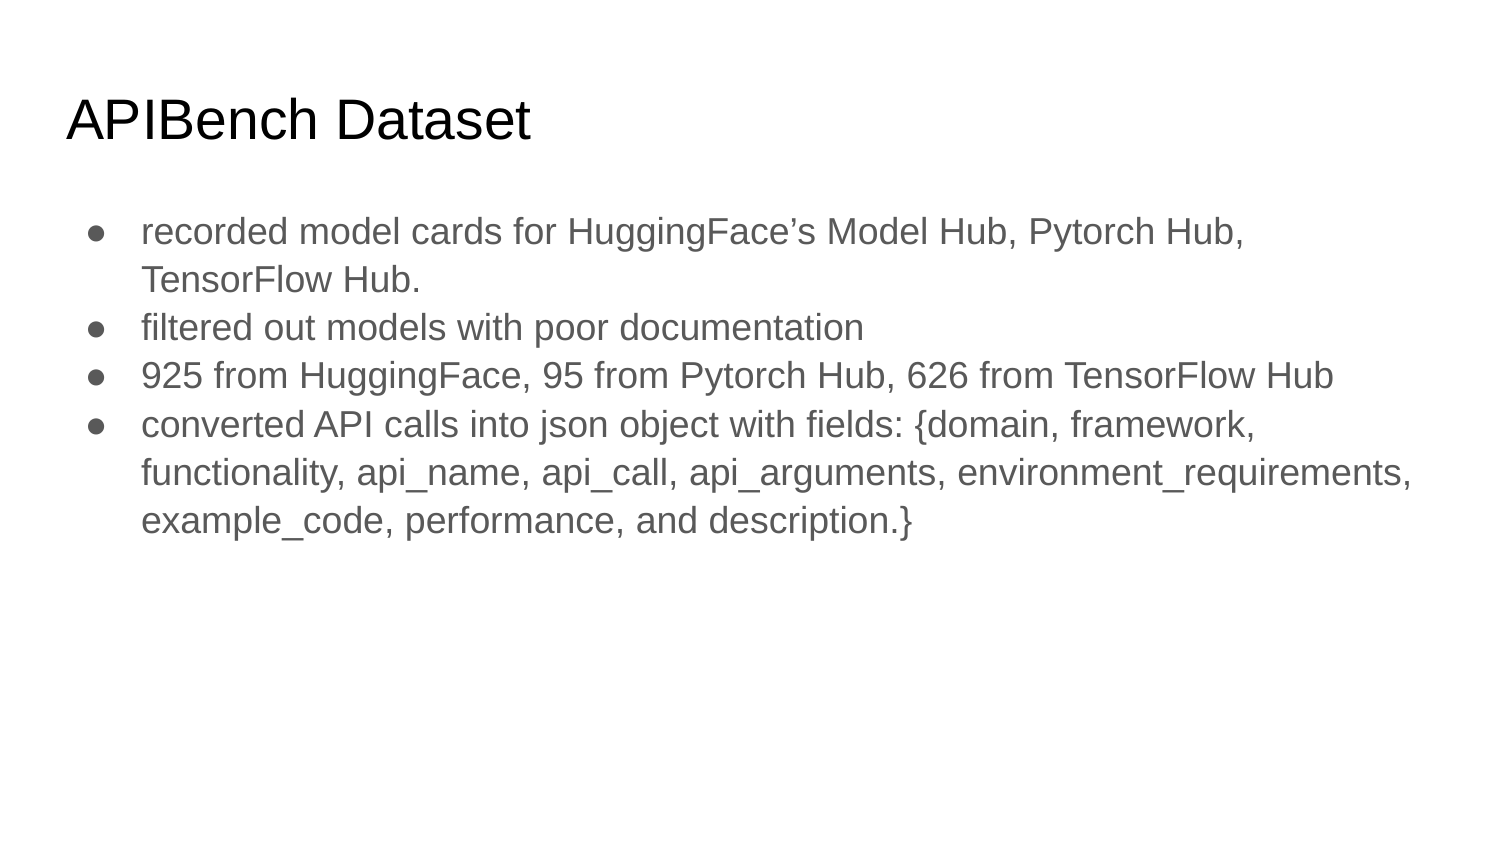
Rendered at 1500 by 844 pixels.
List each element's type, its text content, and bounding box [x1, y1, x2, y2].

list recorded model cards for HuggingFace’s Model Hub, Pytorch Hub, TensorFlow Hub. filtered out models with poor documentation 925 from HuggingFace, 95 from Pytorch Hub, 626 from TensorFlow Hub converted API calls into json object with fields: {domain, framework, functionality, api_name, api_call, api_arguments, environment_requirements, example_code, performance, and description.} [51, 189, 1449, 750]
title APIBench Dataset [51, 72, 1449, 167]
